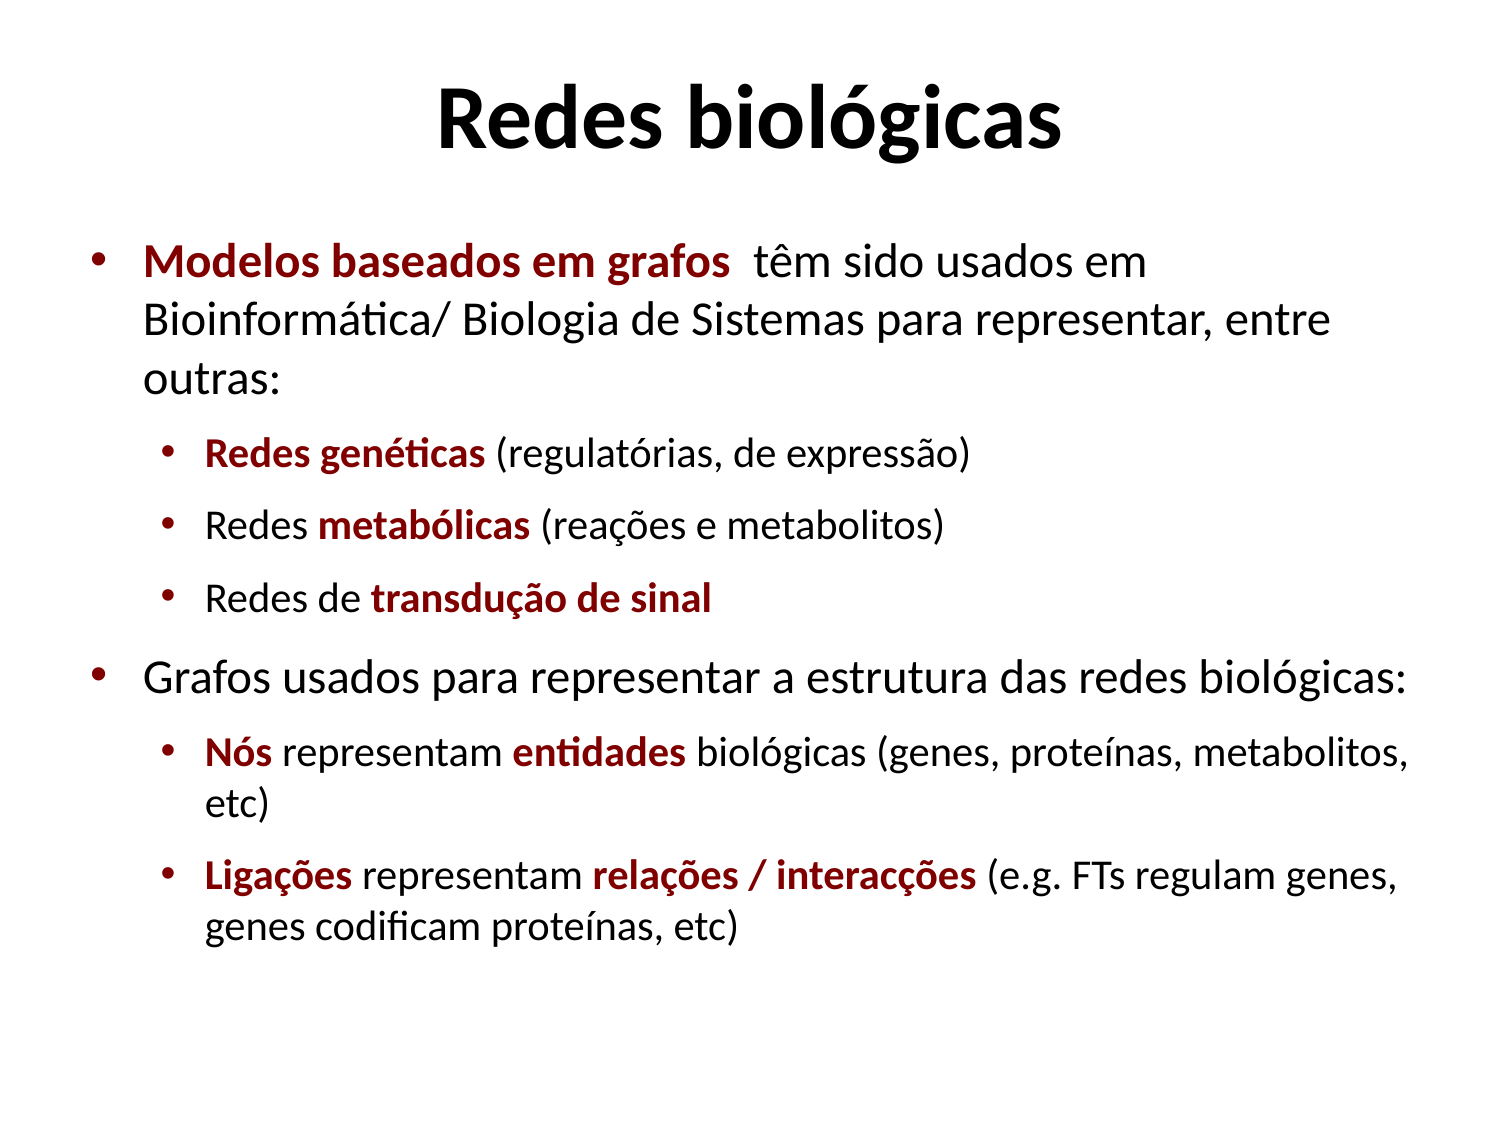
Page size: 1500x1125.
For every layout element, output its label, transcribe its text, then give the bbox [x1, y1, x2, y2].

list Modelos baseados em grafos têm sido usados em Bioinformática/ Biologia de Sistemas para representar, entre outras: Redes genéticas (regulatórias, de expressão) Redes metabólicas (reações e metabolitos) Redes de transdução de sinal Grafos usados para representar a estrutura das redes biológicas: Nós representam entidades biológicas (genes, proteínas, metabolitos, etc) Ligações representam relações / interacções (e.g. FTs regulam genes, genes codificam proteínas, etc) [75, 221, 1425, 964]
title Redes biológicas [75, 18, 1425, 206]
